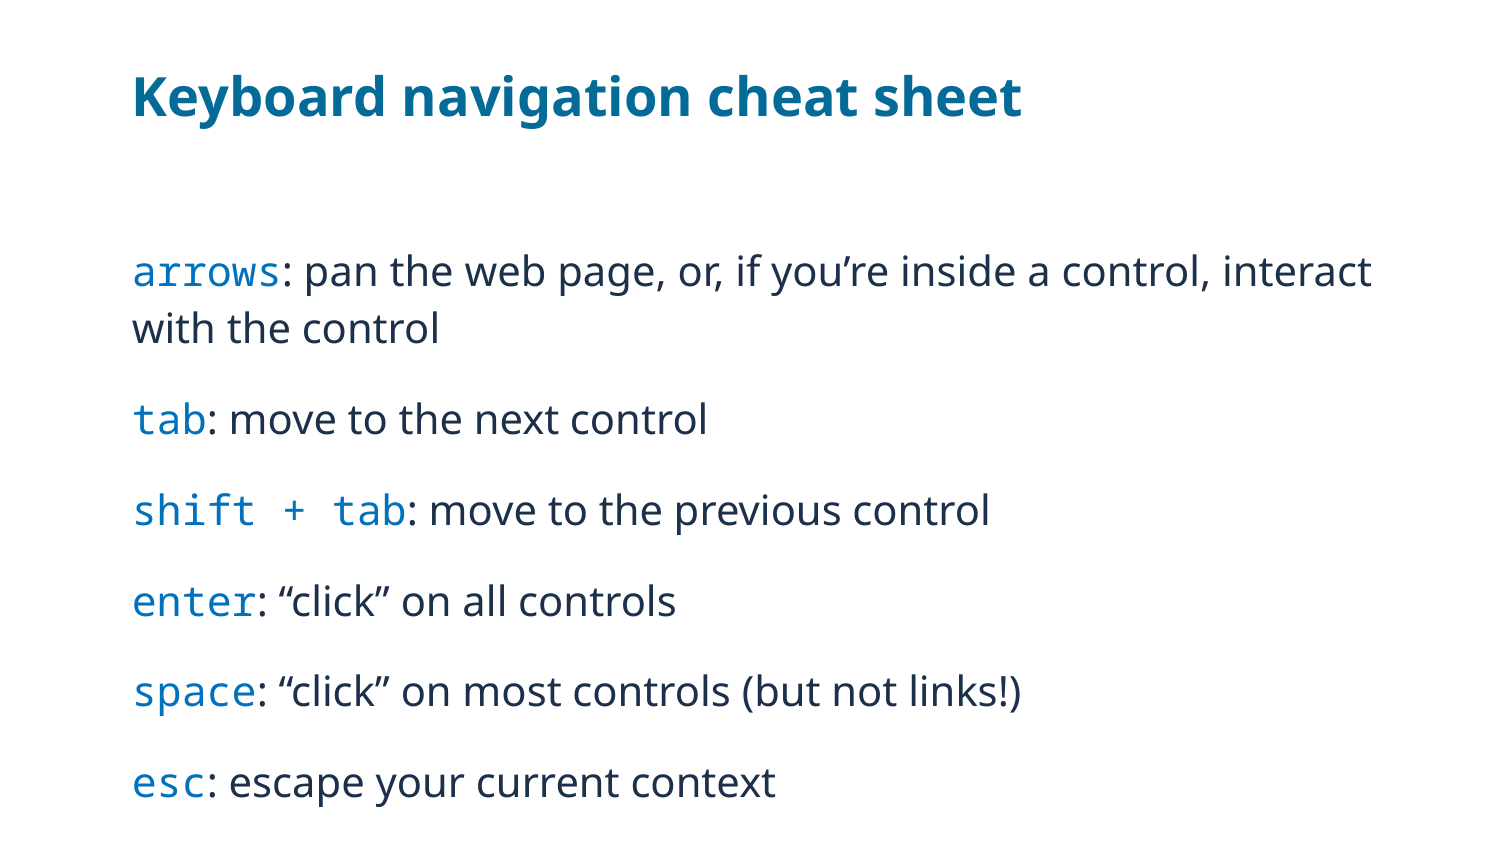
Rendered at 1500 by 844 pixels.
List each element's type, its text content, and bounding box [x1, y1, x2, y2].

list arrows: pan the web page, or, if you’re inside a control, interact with the control tab: move to the next control shift + tab: move to the previous control enter: “click” on all controls space: “click” on most controls (but not links!) esc: escape your current context [116, 221, 1397, 783]
title Keyboard navigation cheat sheet [116, 47, 1329, 186]
